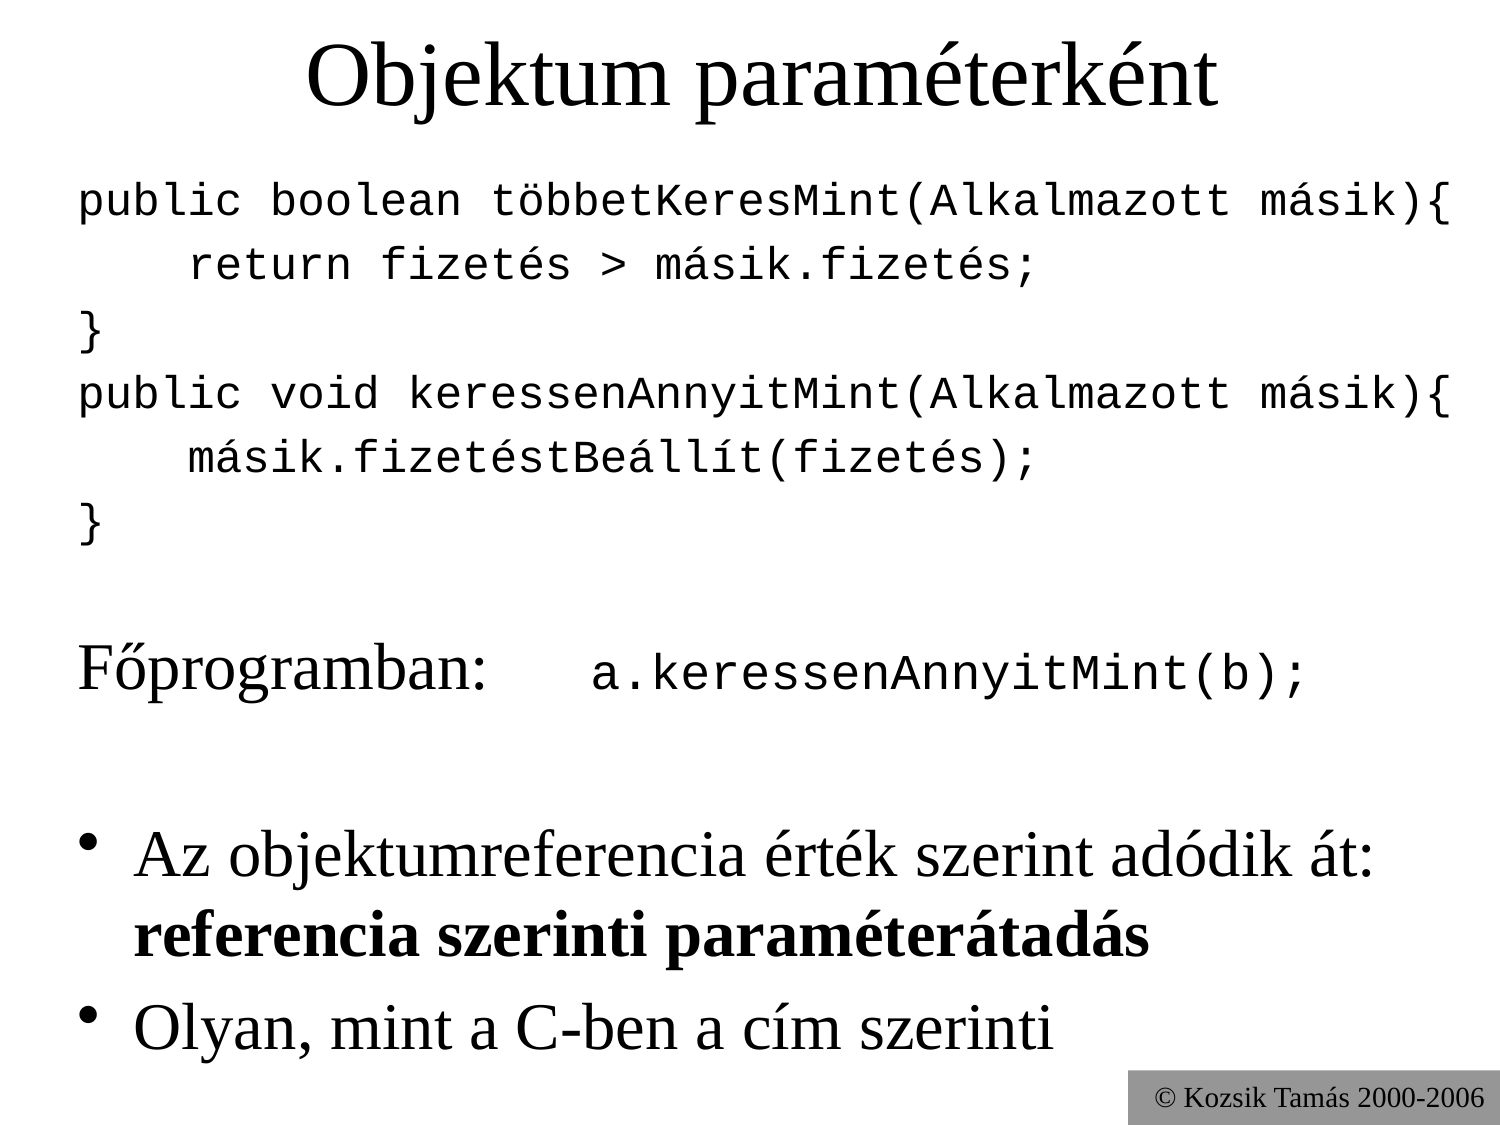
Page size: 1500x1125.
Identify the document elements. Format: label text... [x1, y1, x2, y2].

title Objektum paraméterként [125, 24, 1400, 113]
list public boolean többetKeresMint(Alkalmazott másik){ return fizetés > másik.fizetés; } public void keressenAnnyitMint(Alkalmazott másik){ másik.fizetéstBeállít(fizetés); } Főprogramban: a.keressenAnnyitMint(b); Az objektumreferencia érték szerint adódik át: referencia szerinti paraméterátadás Olyan, mint a C-ben a cím szerinti [62, 162, 1500, 1088]
footer © Kozsik Tamás 2000-2006 [1128, 1088, 1500, 1125]
